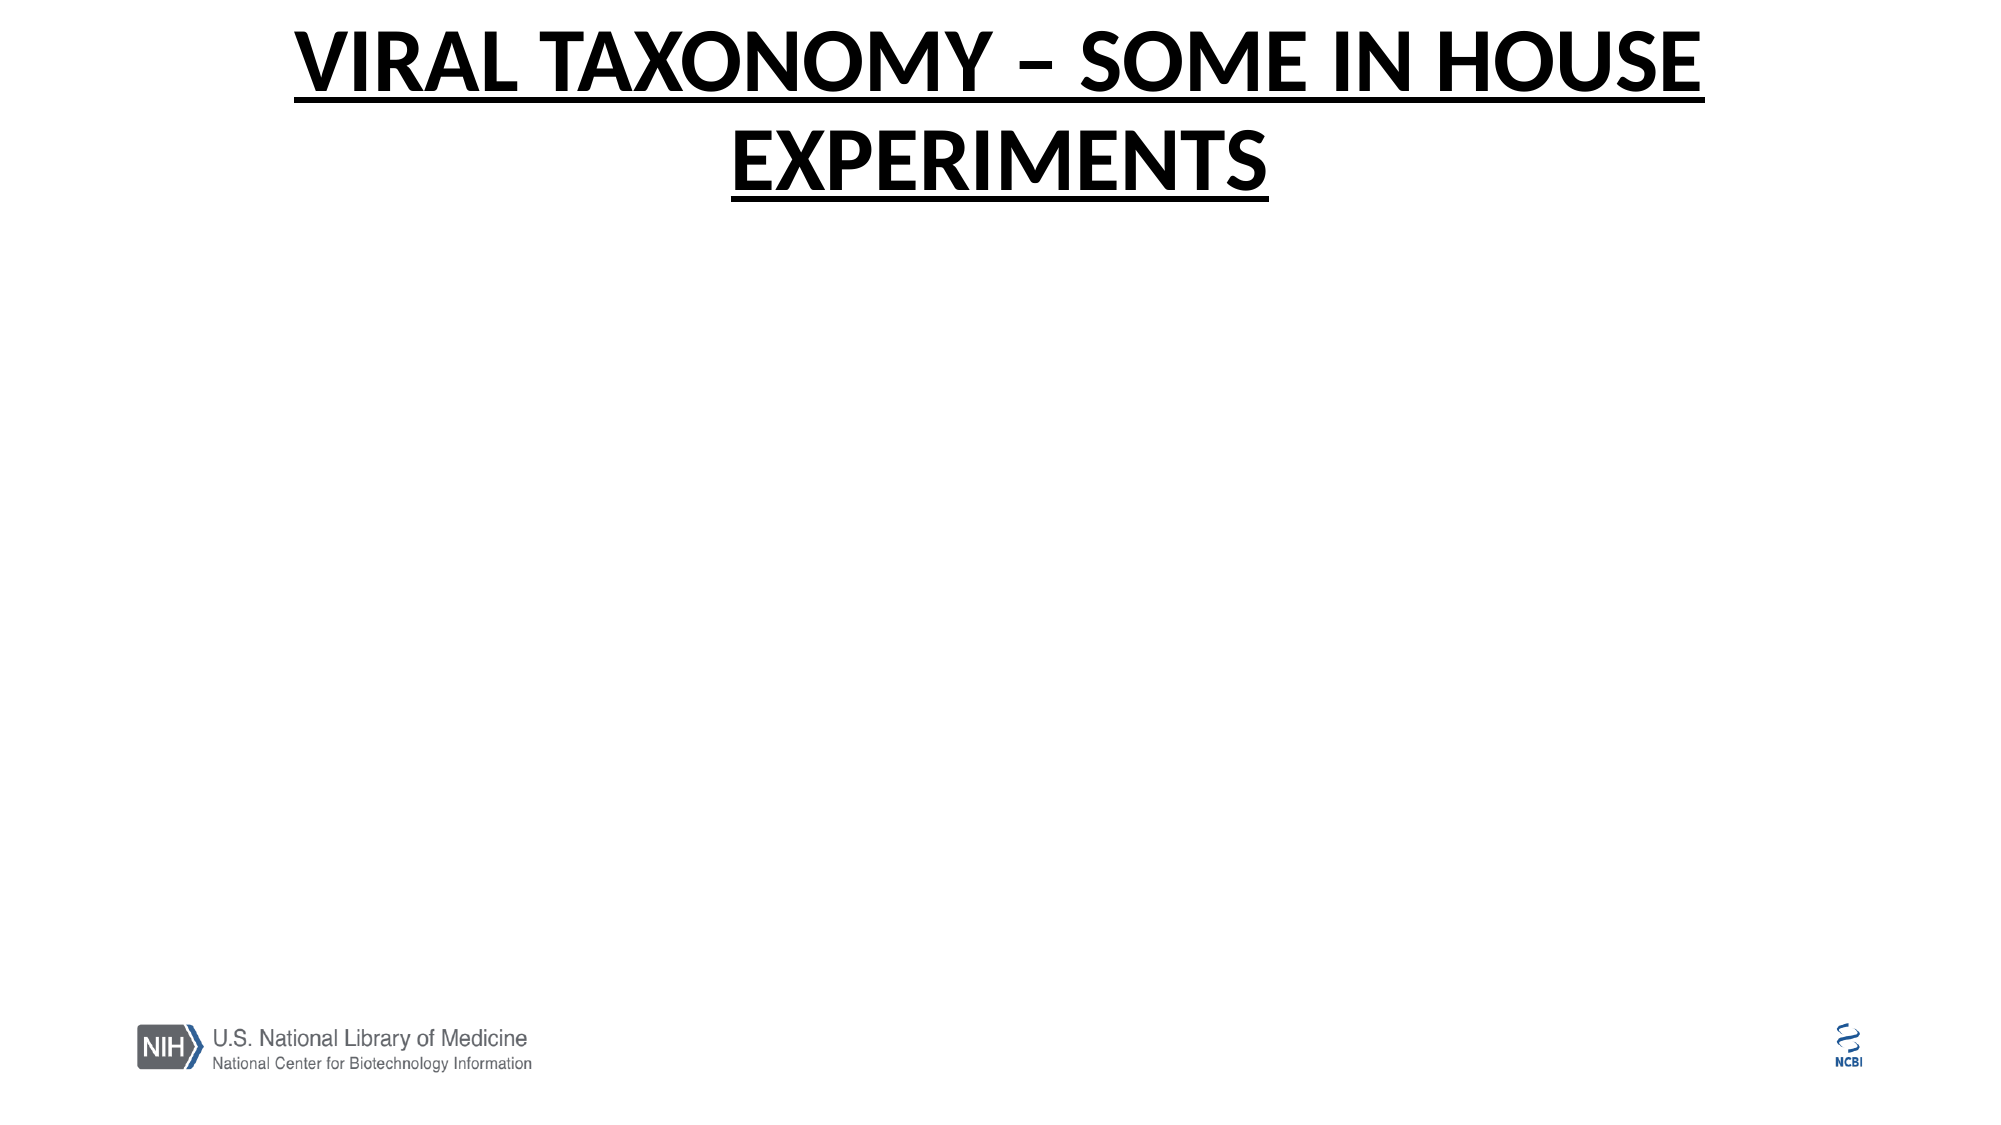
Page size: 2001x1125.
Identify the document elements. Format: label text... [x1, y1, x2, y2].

title Viral Taxonomy – Some in House Experiments [137, 2, 1863, 220]
